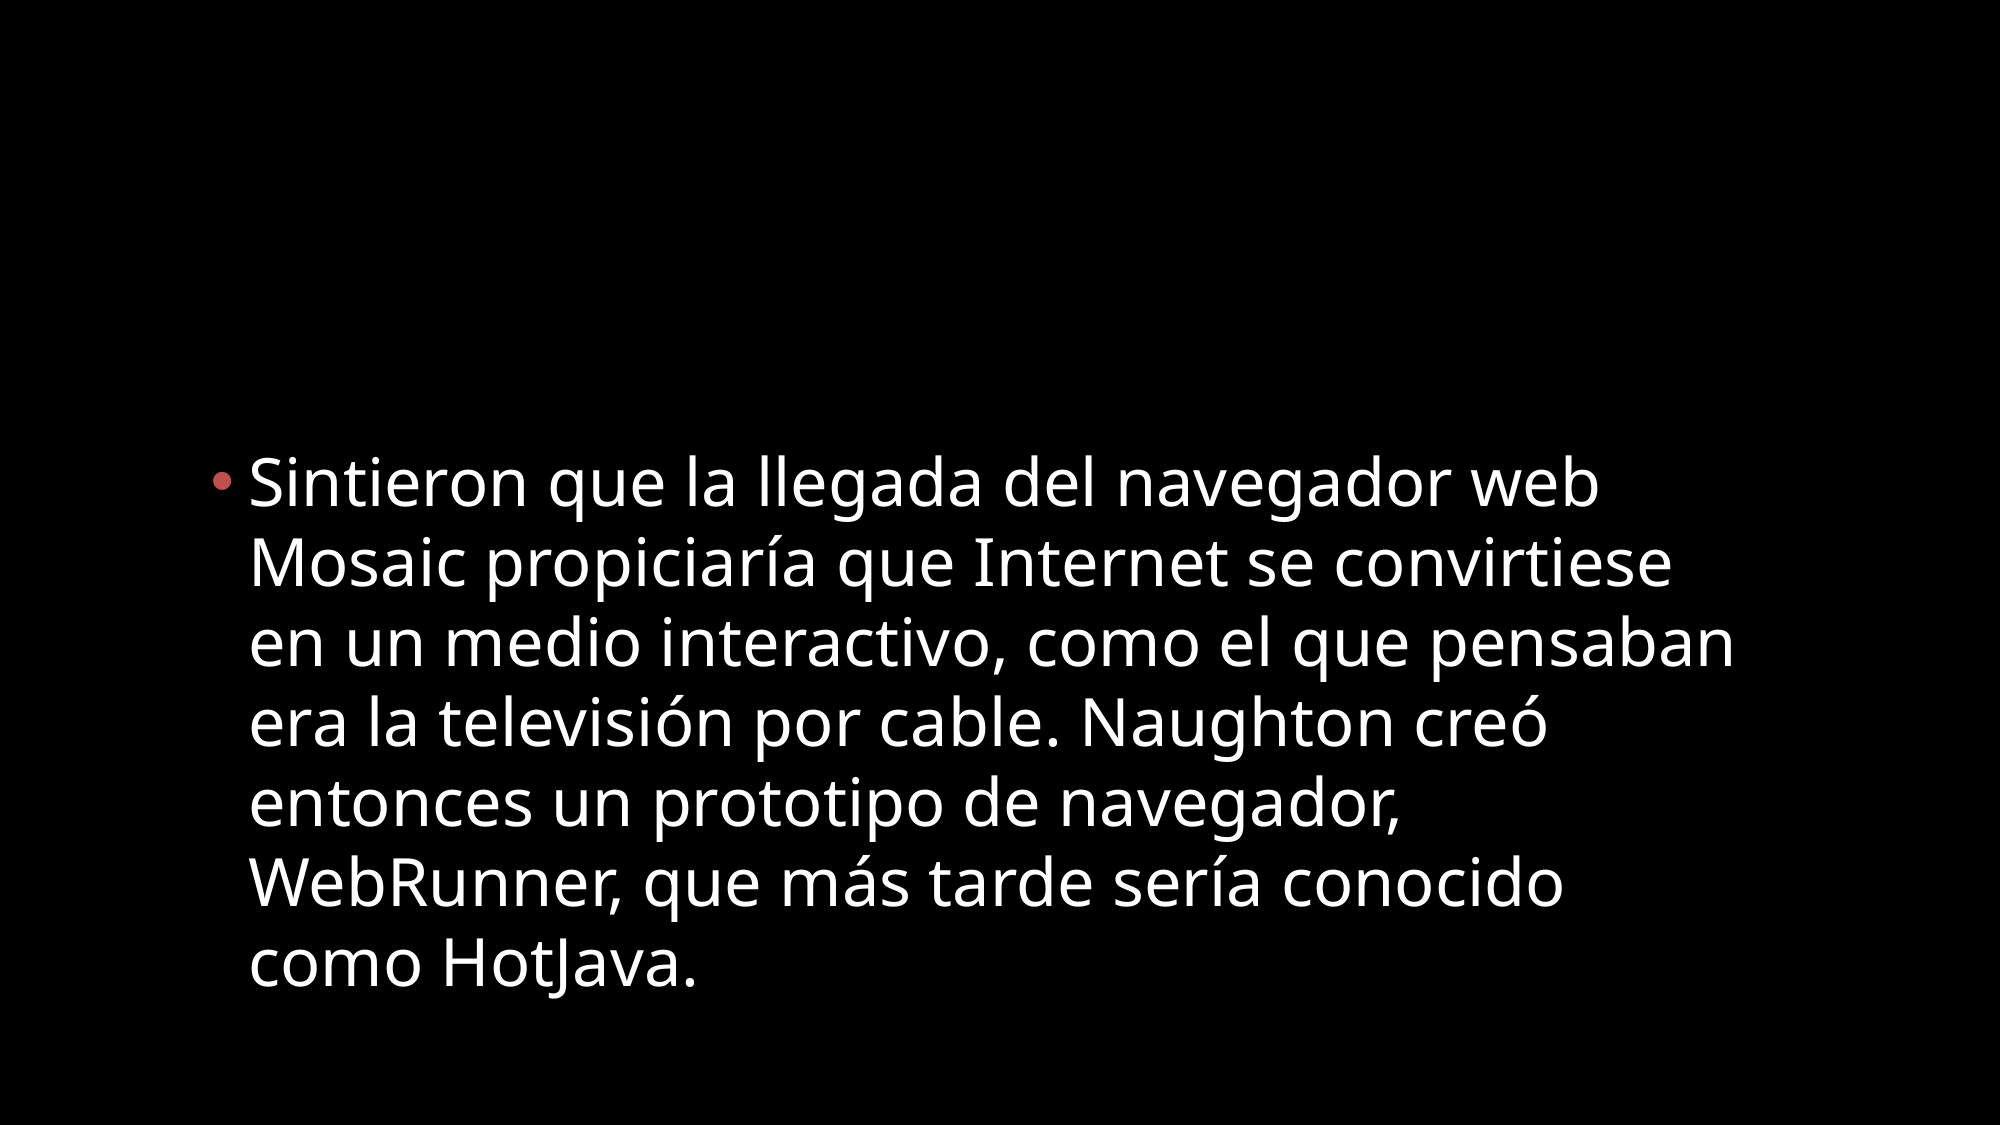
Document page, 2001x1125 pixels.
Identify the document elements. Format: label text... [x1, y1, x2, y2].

list Sintieron que la llegada del navegador web Mosaic propiciaría que Internet se convirtiese en un medio interactivo, como el que pensaban era la televisión por cable. Naughton creó entonces un prototipo de navegador, WebRunner, que más tarde sería conocido como HotJava. [195, 432, 1766, 942]
